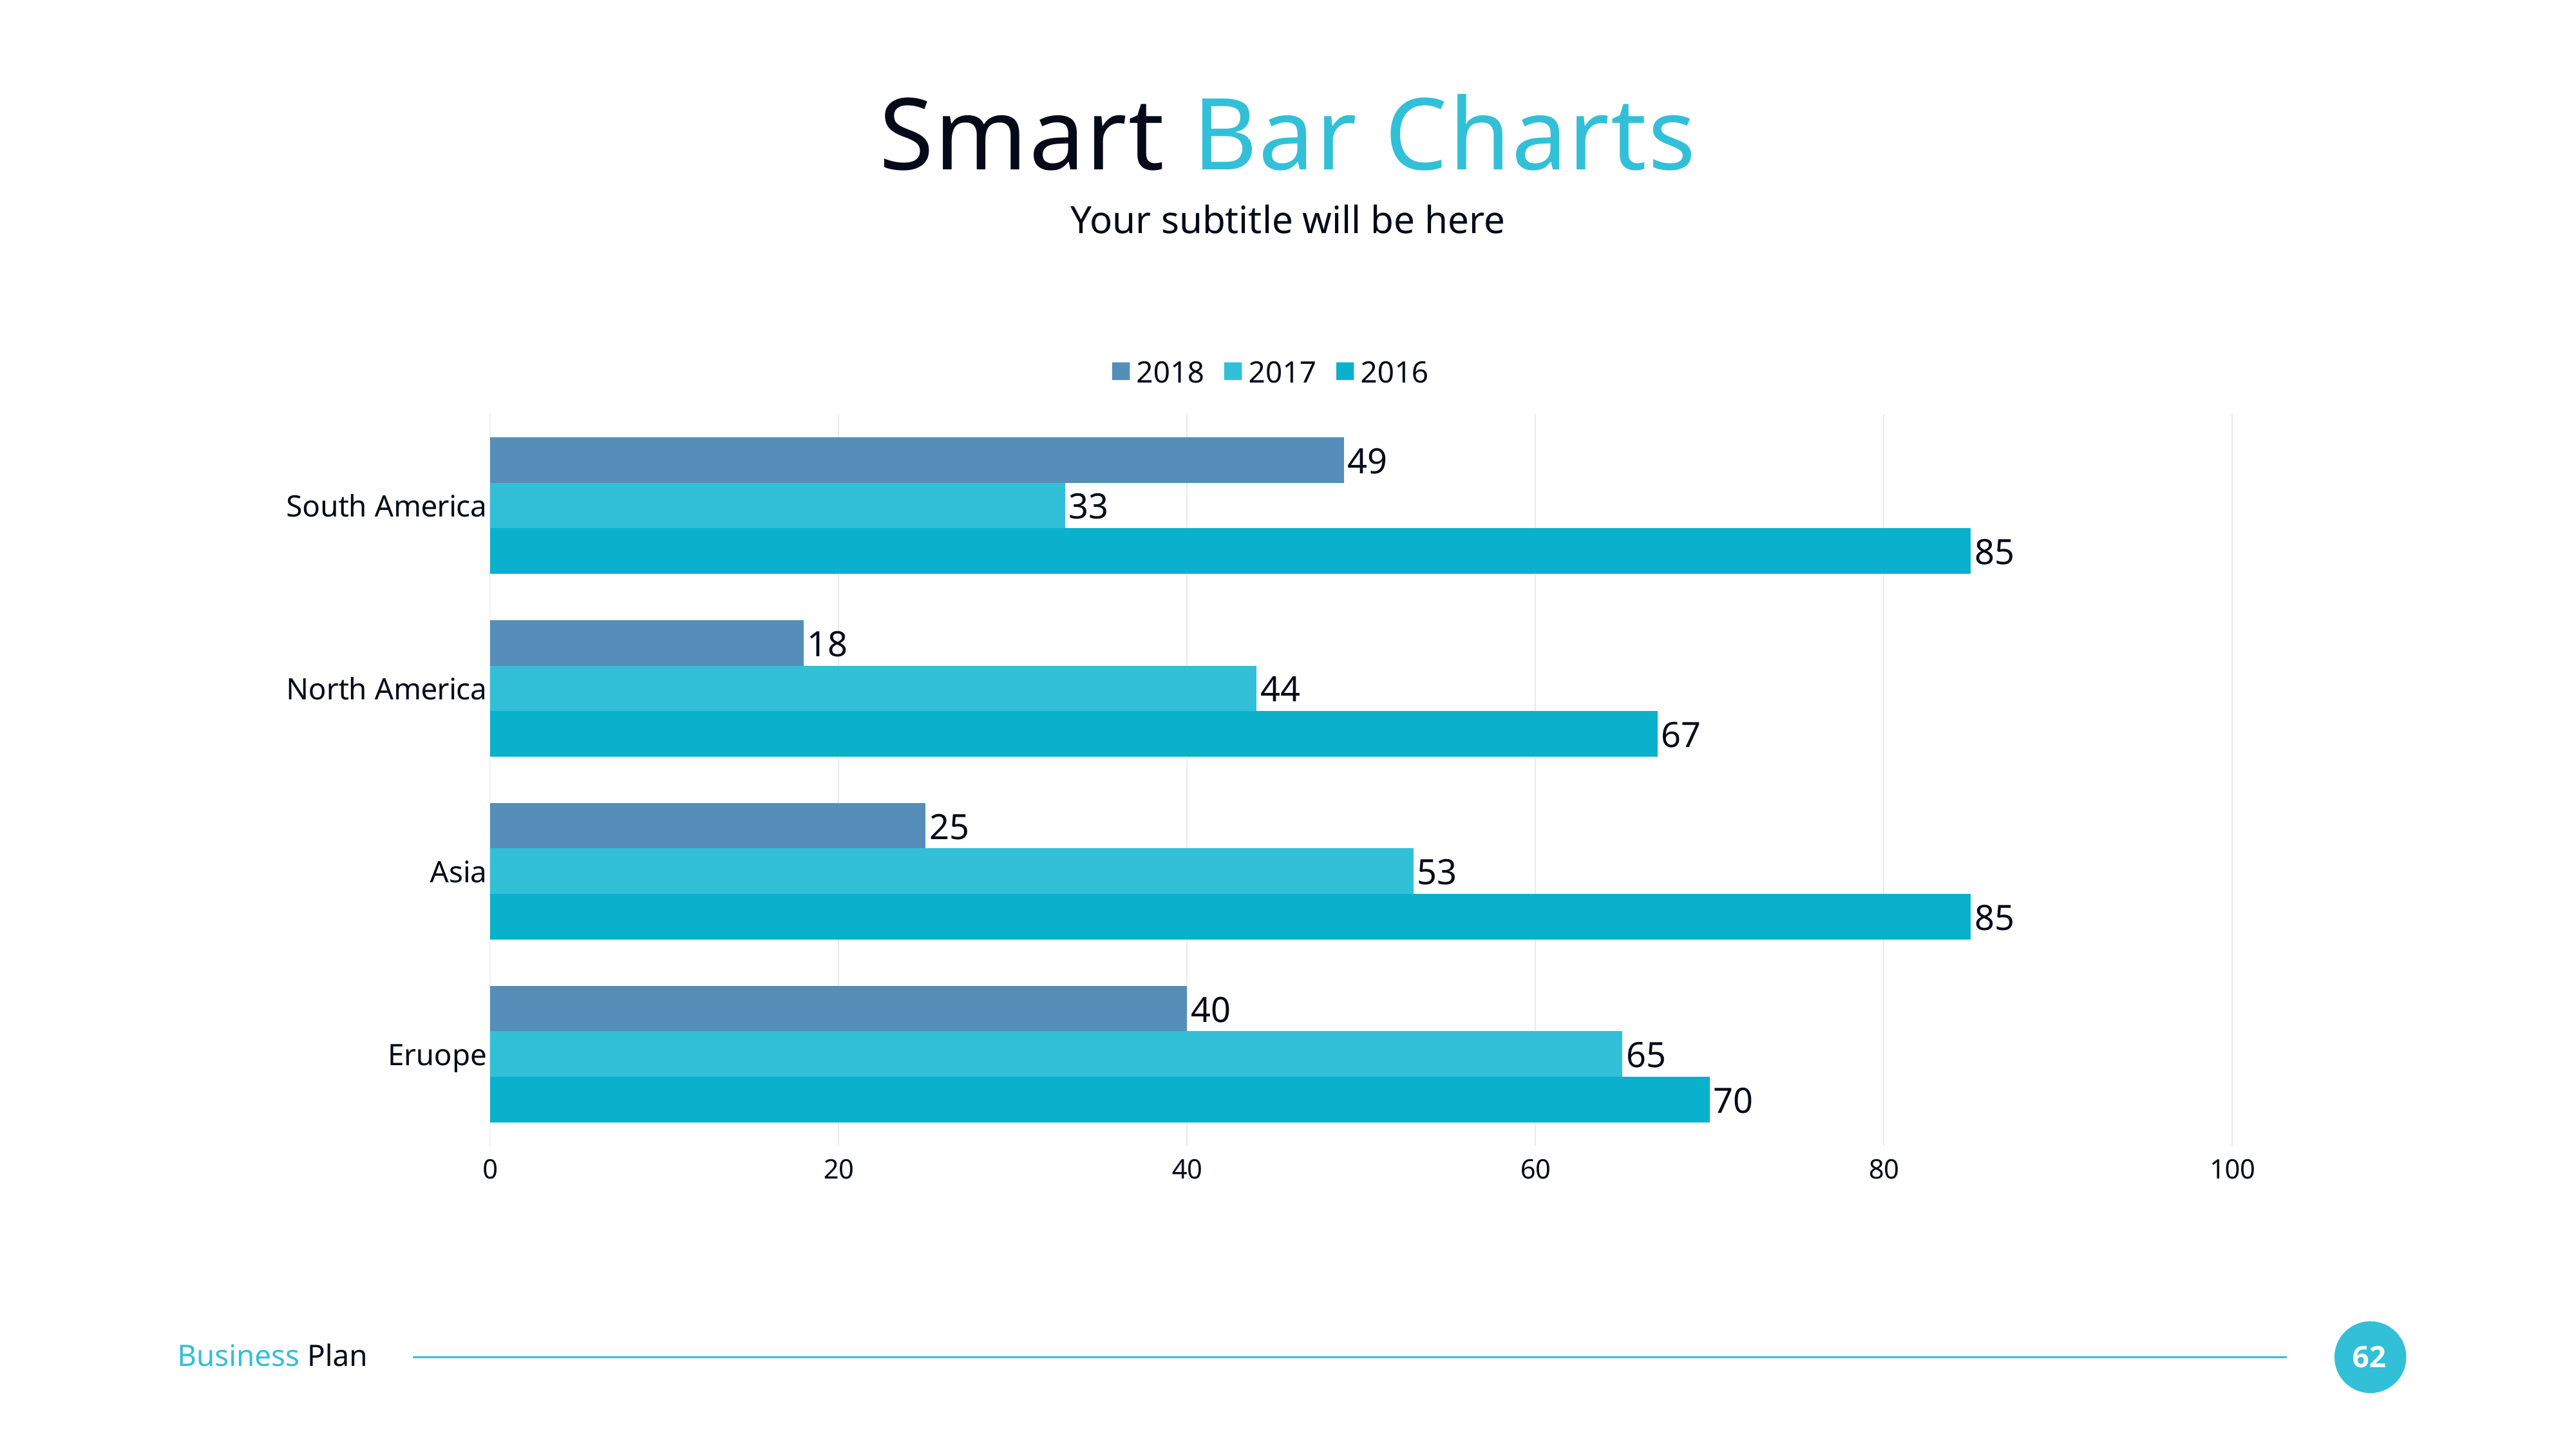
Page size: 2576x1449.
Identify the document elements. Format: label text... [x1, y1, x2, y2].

title Smart Bar Charts [177, 70, 2399, 193]
chart [245, 338, 2297, 1204]
list Your subtitle will be here [177, 196, 2399, 243]
